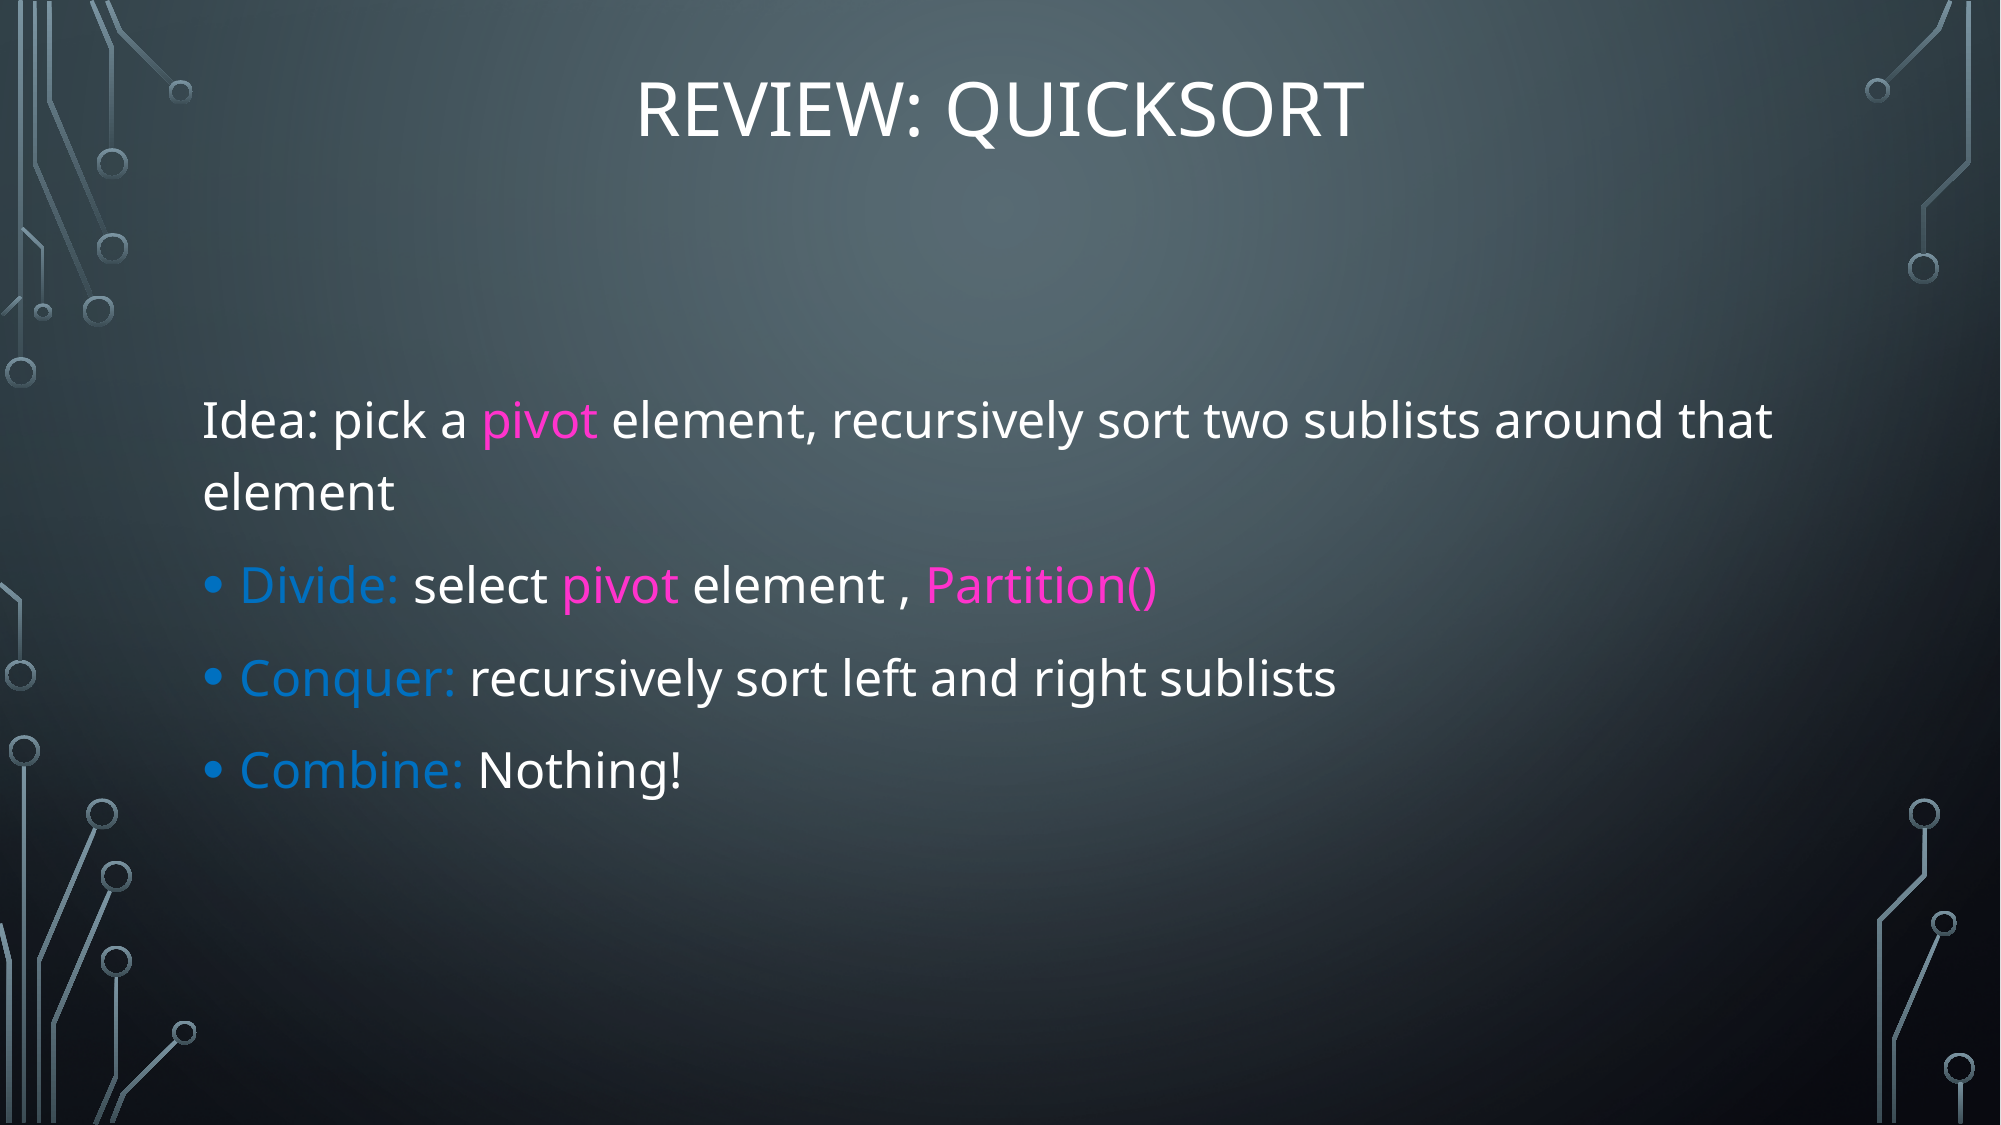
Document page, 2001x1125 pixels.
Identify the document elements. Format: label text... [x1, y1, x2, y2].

title Review: Quicksort [187, 48, 1813, 175]
